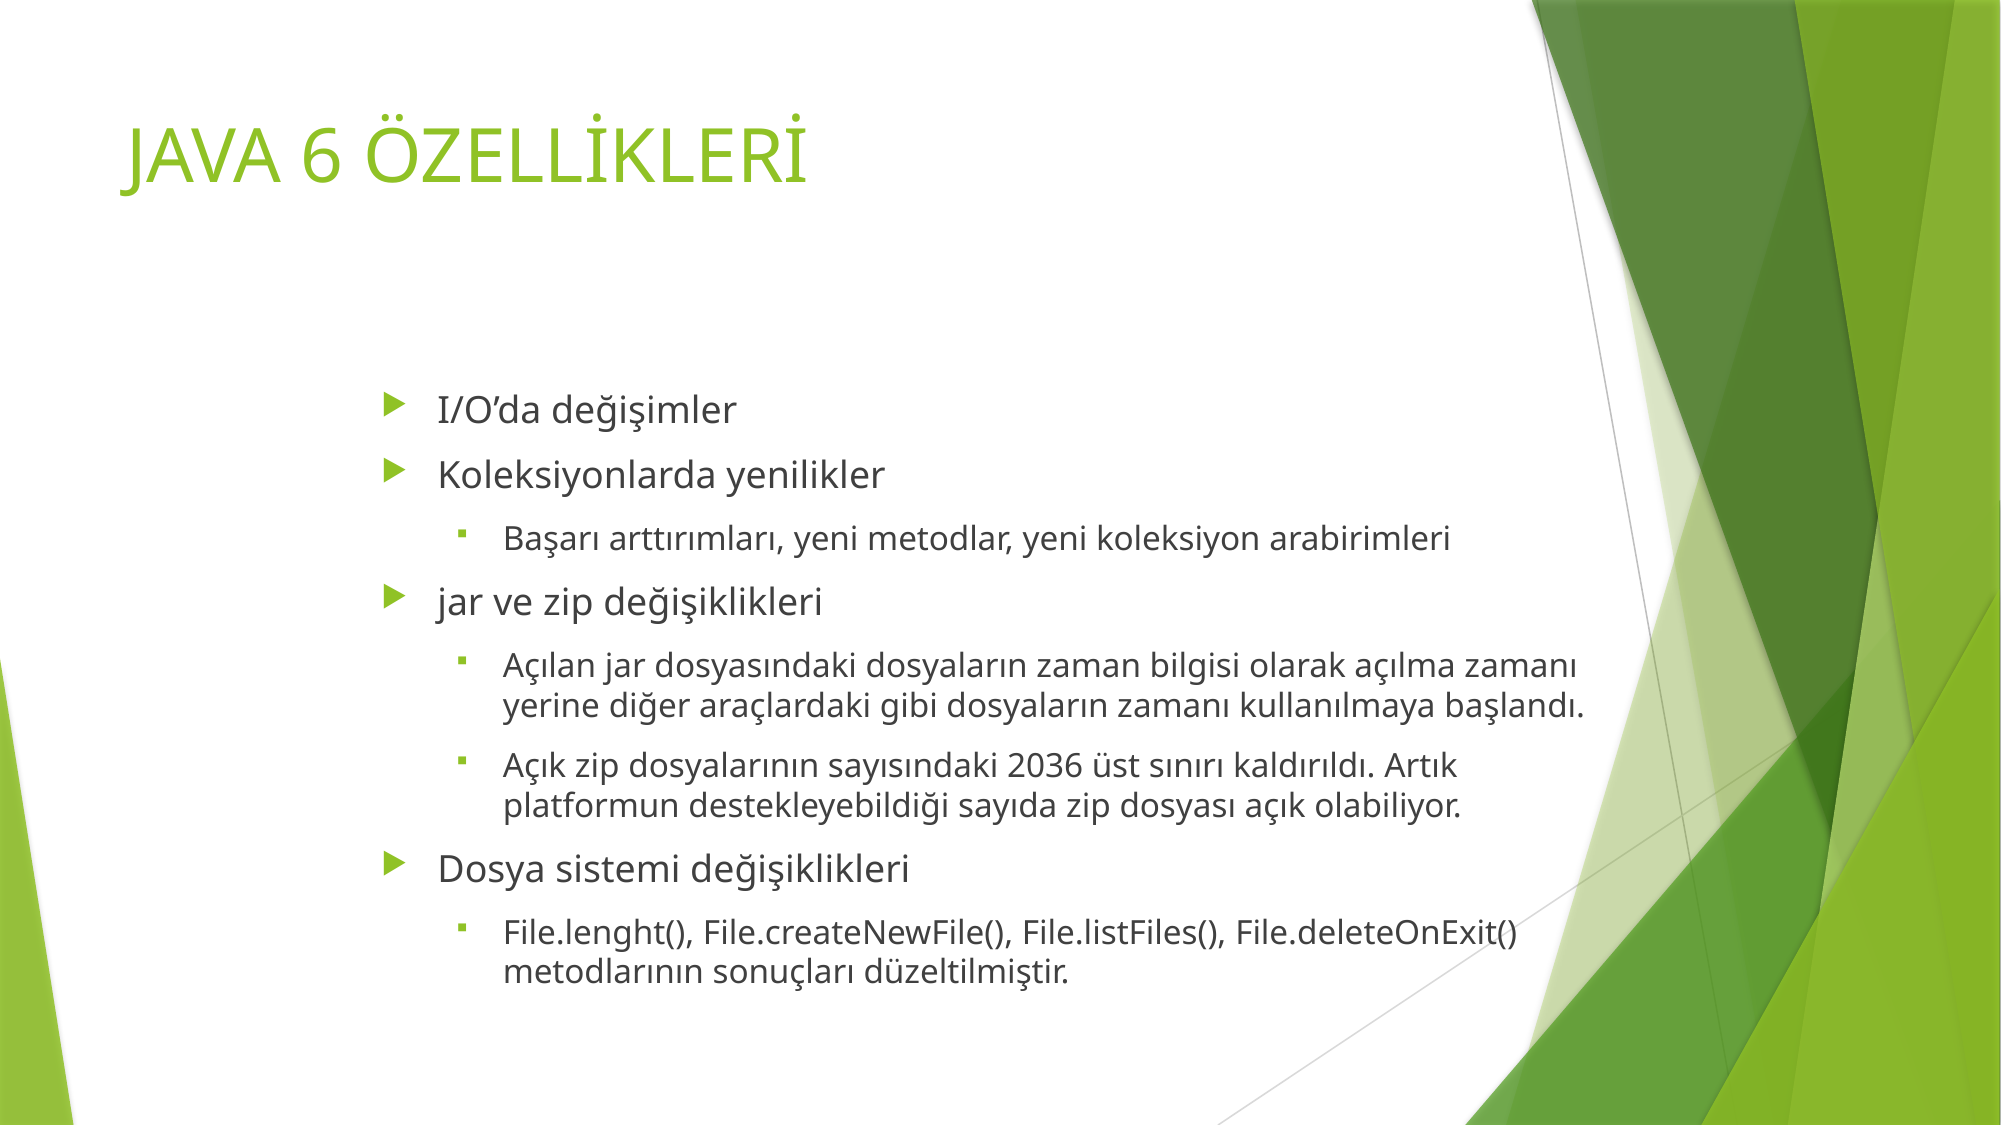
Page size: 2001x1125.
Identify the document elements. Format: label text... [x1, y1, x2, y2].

title JAVA 6 ÖZELLİKLERİ [111, 99, 1522, 317]
list I/O’da değişimler Koleksiyonlarda yenilikler Başarı arttırımları, yeni metodlar, yeni koleksiyon arabirimleri jar ve zip değişiklikleri Açılan jar dosyasındaki dosyaların zaman bilgisi olarak açılma zamanı yerine diğer araçlardaki gibi dosyaların zamanı kullanılmaya başlandı. Açık zip dosyalarının sayısındaki 2036 üst sınırı kaldırıldı. Artık platformun destekleyebildiği sayıda zip dosyası açık olabiliyor. Dosya sistemi değişiklikleri File.lenght(), File.createNewFile(), File.listFiles(), File.deleteOnExit() metodlarının sonuçları düzeltilmiştir. [366, 378, 1634, 1035]
